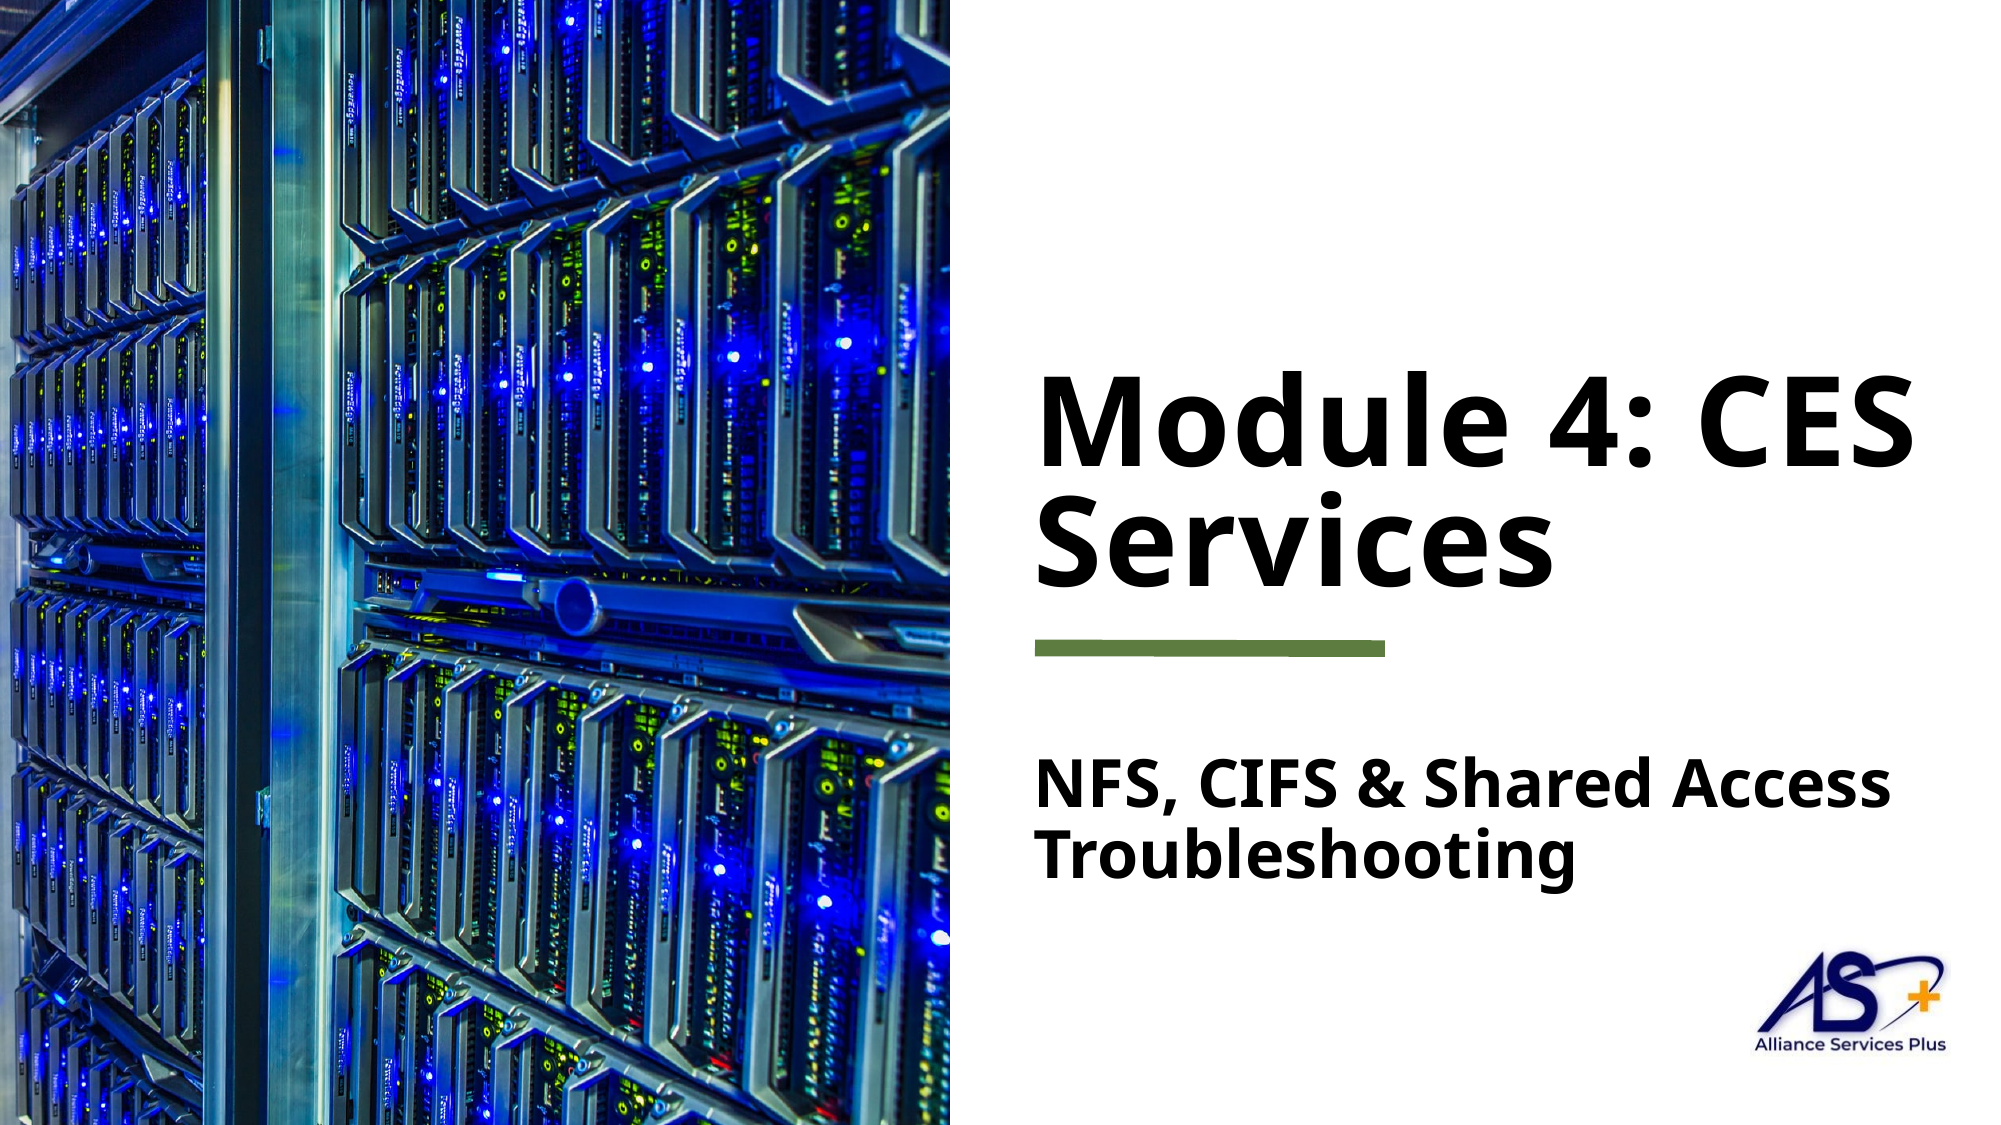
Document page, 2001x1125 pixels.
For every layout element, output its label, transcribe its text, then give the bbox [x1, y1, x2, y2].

picture [0, 0, 950, 1125]
list NFS, CIFS & Shared Access Troubleshooting [1033, 749, 1934, 1020]
title Module 4: CES Services [1033, 70, 1934, 611]
picture [1750, 903, 1951, 1105]
